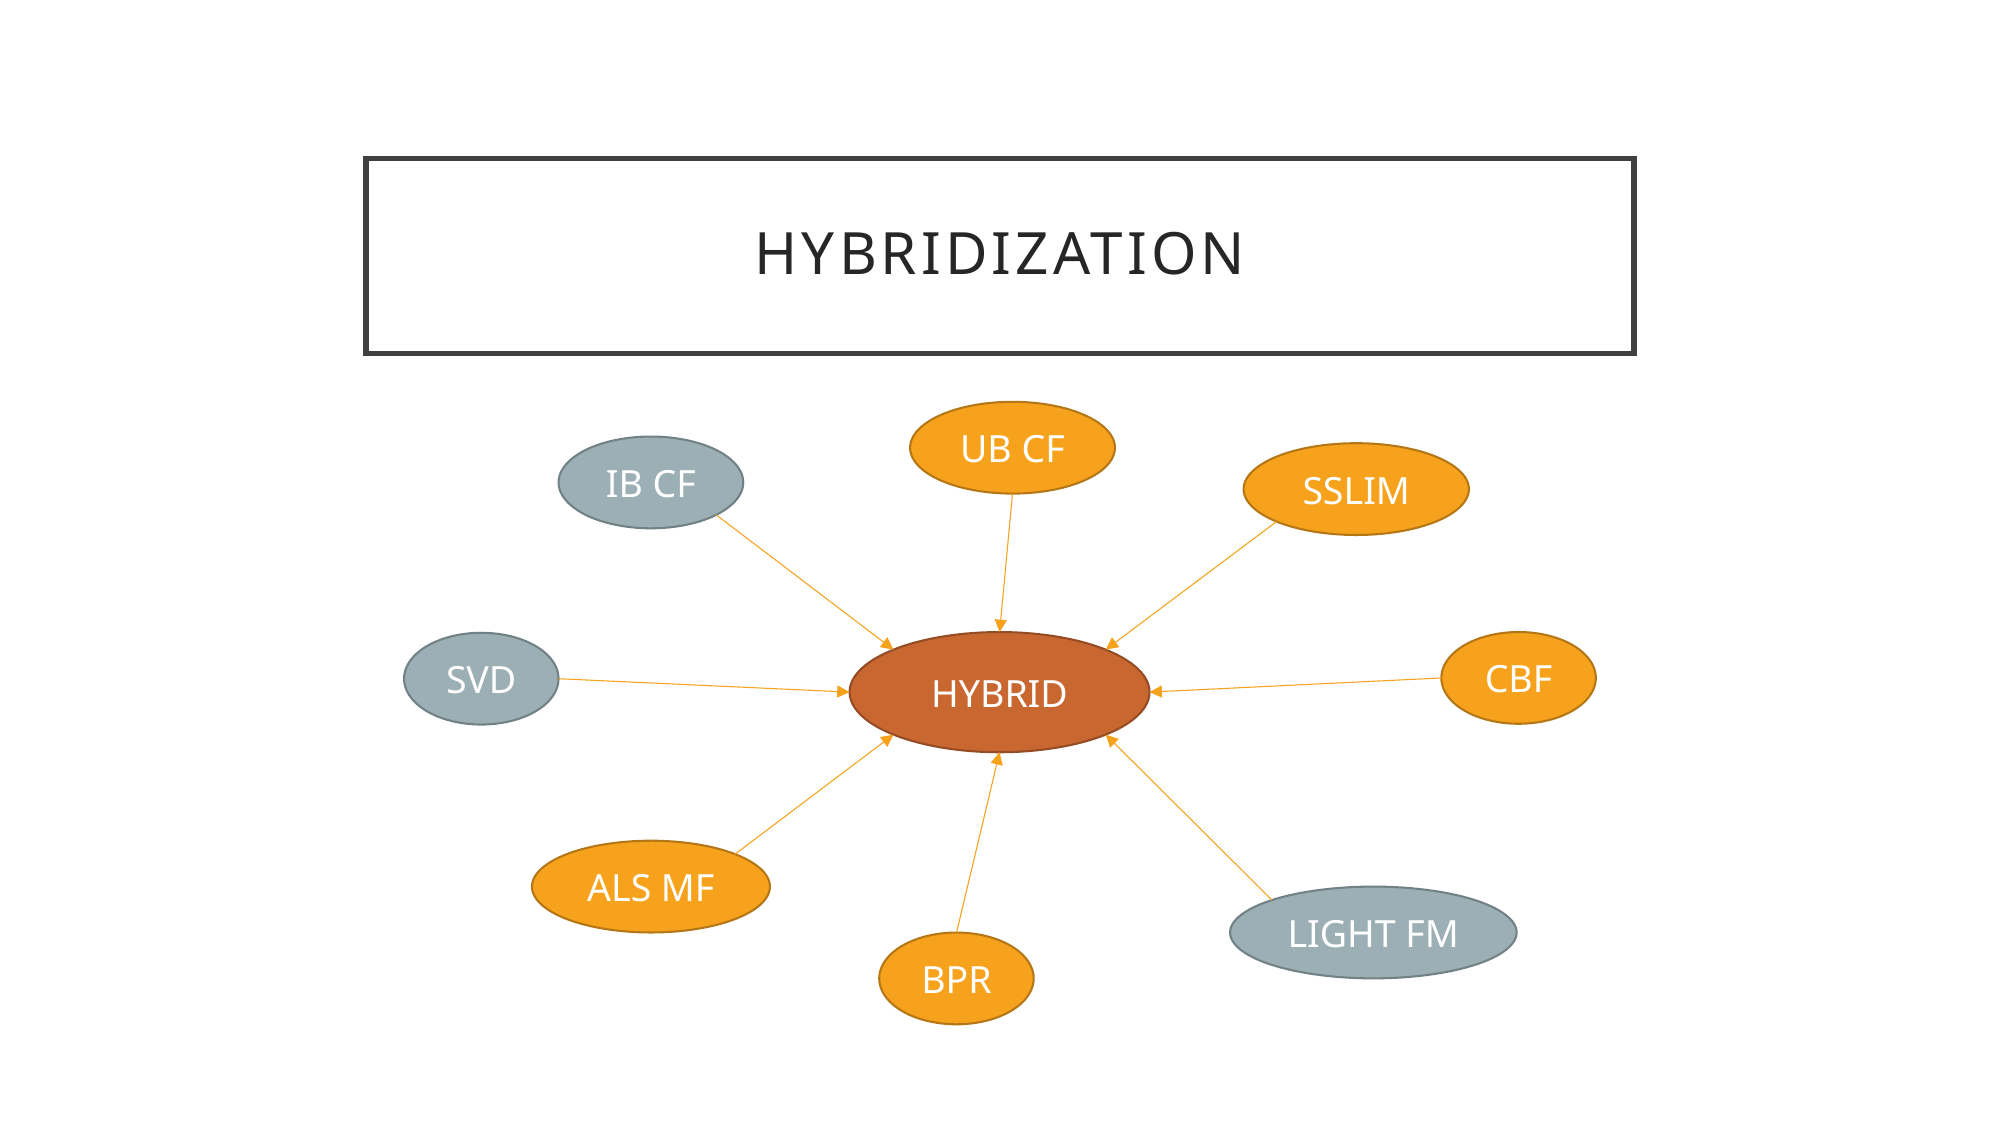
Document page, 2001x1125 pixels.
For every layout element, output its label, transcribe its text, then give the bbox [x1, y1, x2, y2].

title hybridization [363, 156, 1637, 356]
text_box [558, 678, 850, 693]
text_box LIGHT FM [1229, 885, 1518, 980]
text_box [999, 493, 1013, 632]
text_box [1149, 677, 1442, 693]
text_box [735, 734, 894, 855]
text_box SSLIM [1242, 442, 1470, 537]
text_box ALS MF [530, 839, 771, 934]
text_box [1105, 521, 1277, 650]
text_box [956, 752, 1000, 933]
text_box BPR [878, 931, 1035, 1026]
text_box IB CF [557, 435, 745, 530]
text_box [716, 514, 894, 650]
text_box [1105, 734, 1272, 901]
text_box UB CF [909, 400, 1116, 495]
text_box SVD [403, 631, 560, 726]
text_box HYBRID [848, 631, 1151, 754]
text_box CBF [1440, 630, 1597, 725]
